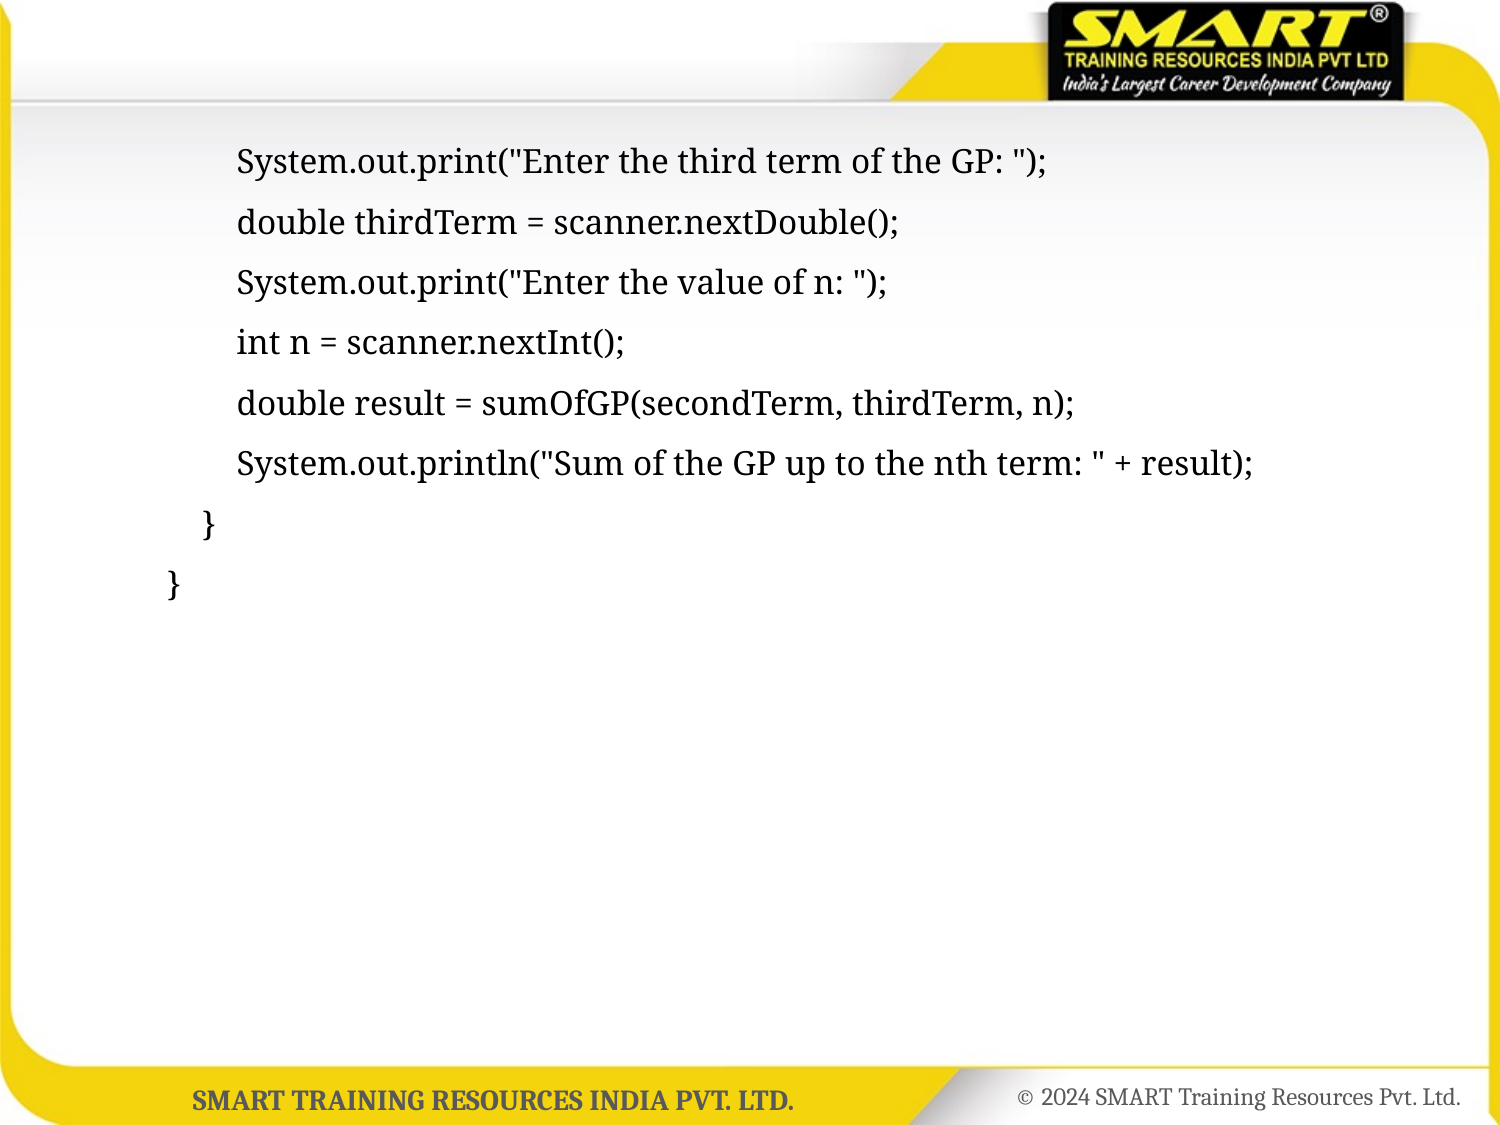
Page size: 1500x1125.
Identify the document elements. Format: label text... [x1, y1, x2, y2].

list System.out.print("Enter the third term of the GP: "); double thirdTerm = scanner.nextDouble(); System.out.print("Enter the value of n: "); int n = scanner.nextInt(); double result = sumOfGP(secondTerm, thirdTerm, n); System.out.println("Sum of the GP up to the nth term: " + result); } } [75, 125, 1425, 1050]
picture [0, 0, 1500, 1125]
